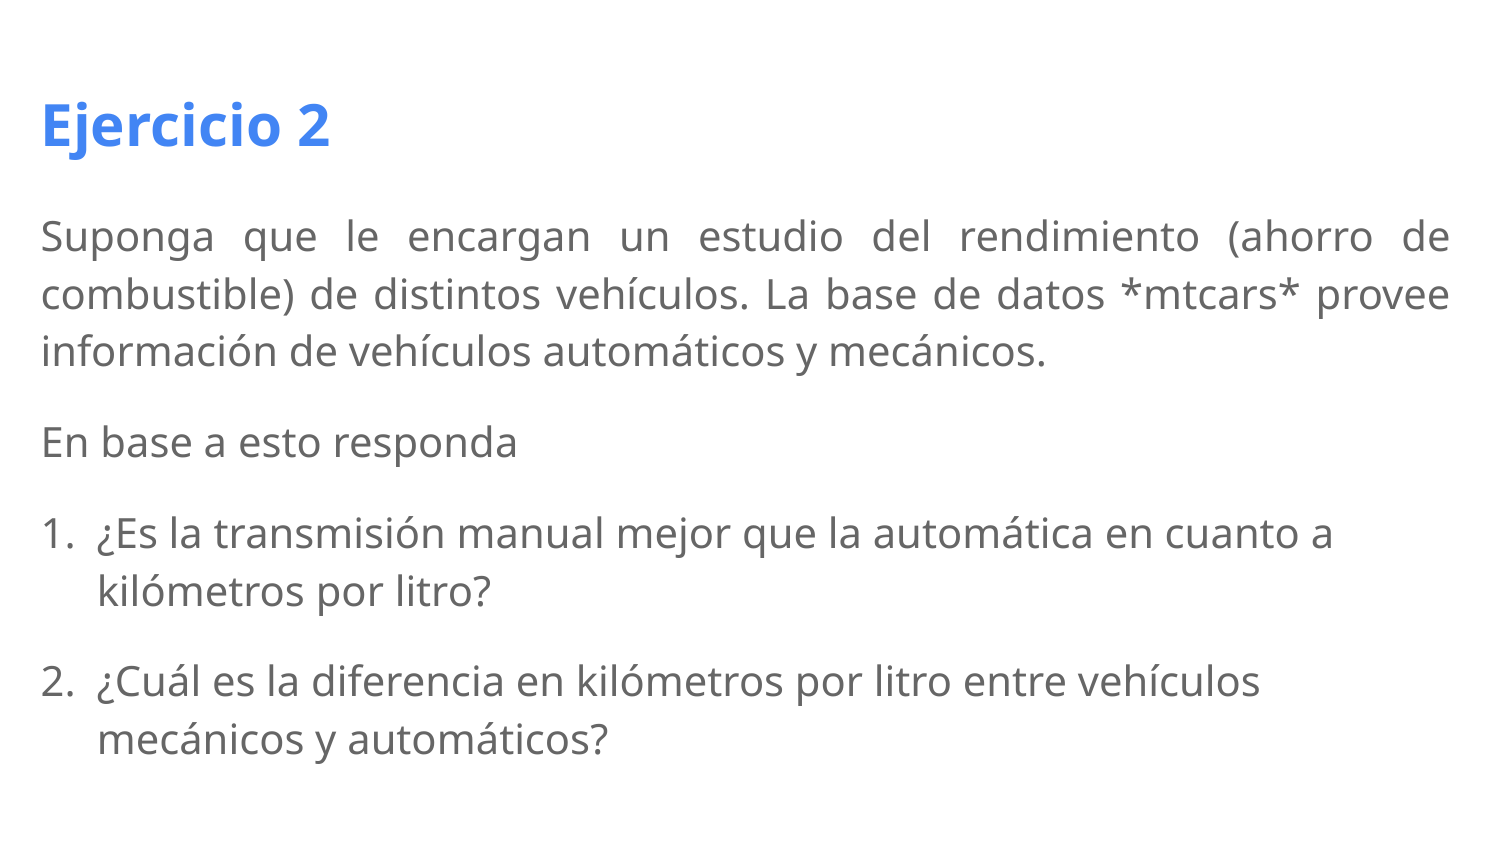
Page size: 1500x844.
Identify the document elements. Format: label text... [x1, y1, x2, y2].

list Suponga que le encargan un estudio del rendimiento (ahorro de combustible) de distintos vehículos. La base de datos *mtcars* provee información de vehículos automáticos y mecánicos. En base a esto responda ¿Es la transmisión manual mejor que la automática en cuanto a kilómetros por litro? ¿Cuál es la diferencia en kilómetros por litro entre vehículos mecánicos y automáticos? [25, 187, 1467, 748]
title Ejercicio 2 [25, 73, 1467, 168]
